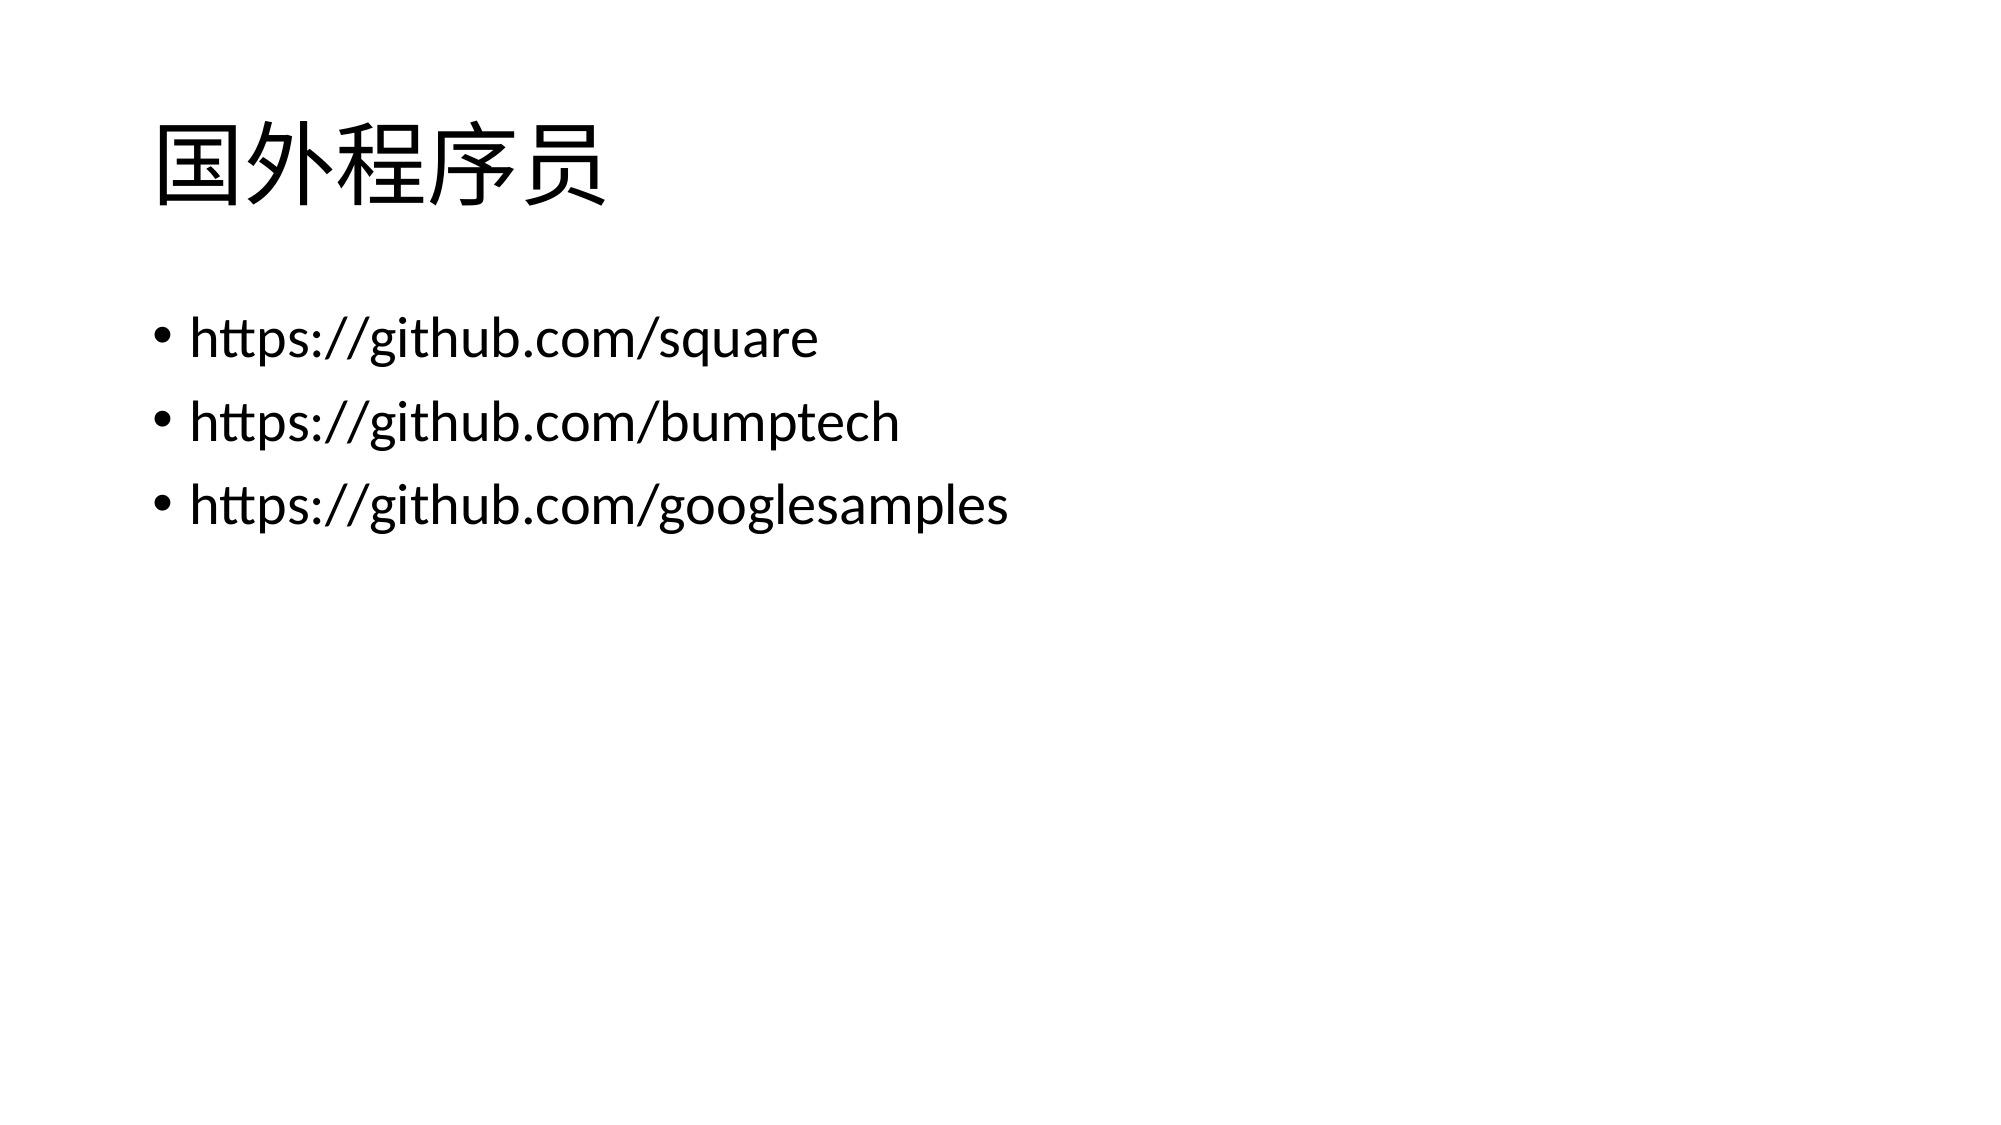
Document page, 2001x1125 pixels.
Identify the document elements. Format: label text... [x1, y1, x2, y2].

title 国外程序员 [137, 59, 1863, 278]
list https://github.com/square https://github.com/bumptech https://github.com/googlesamples [137, 299, 1863, 1014]
